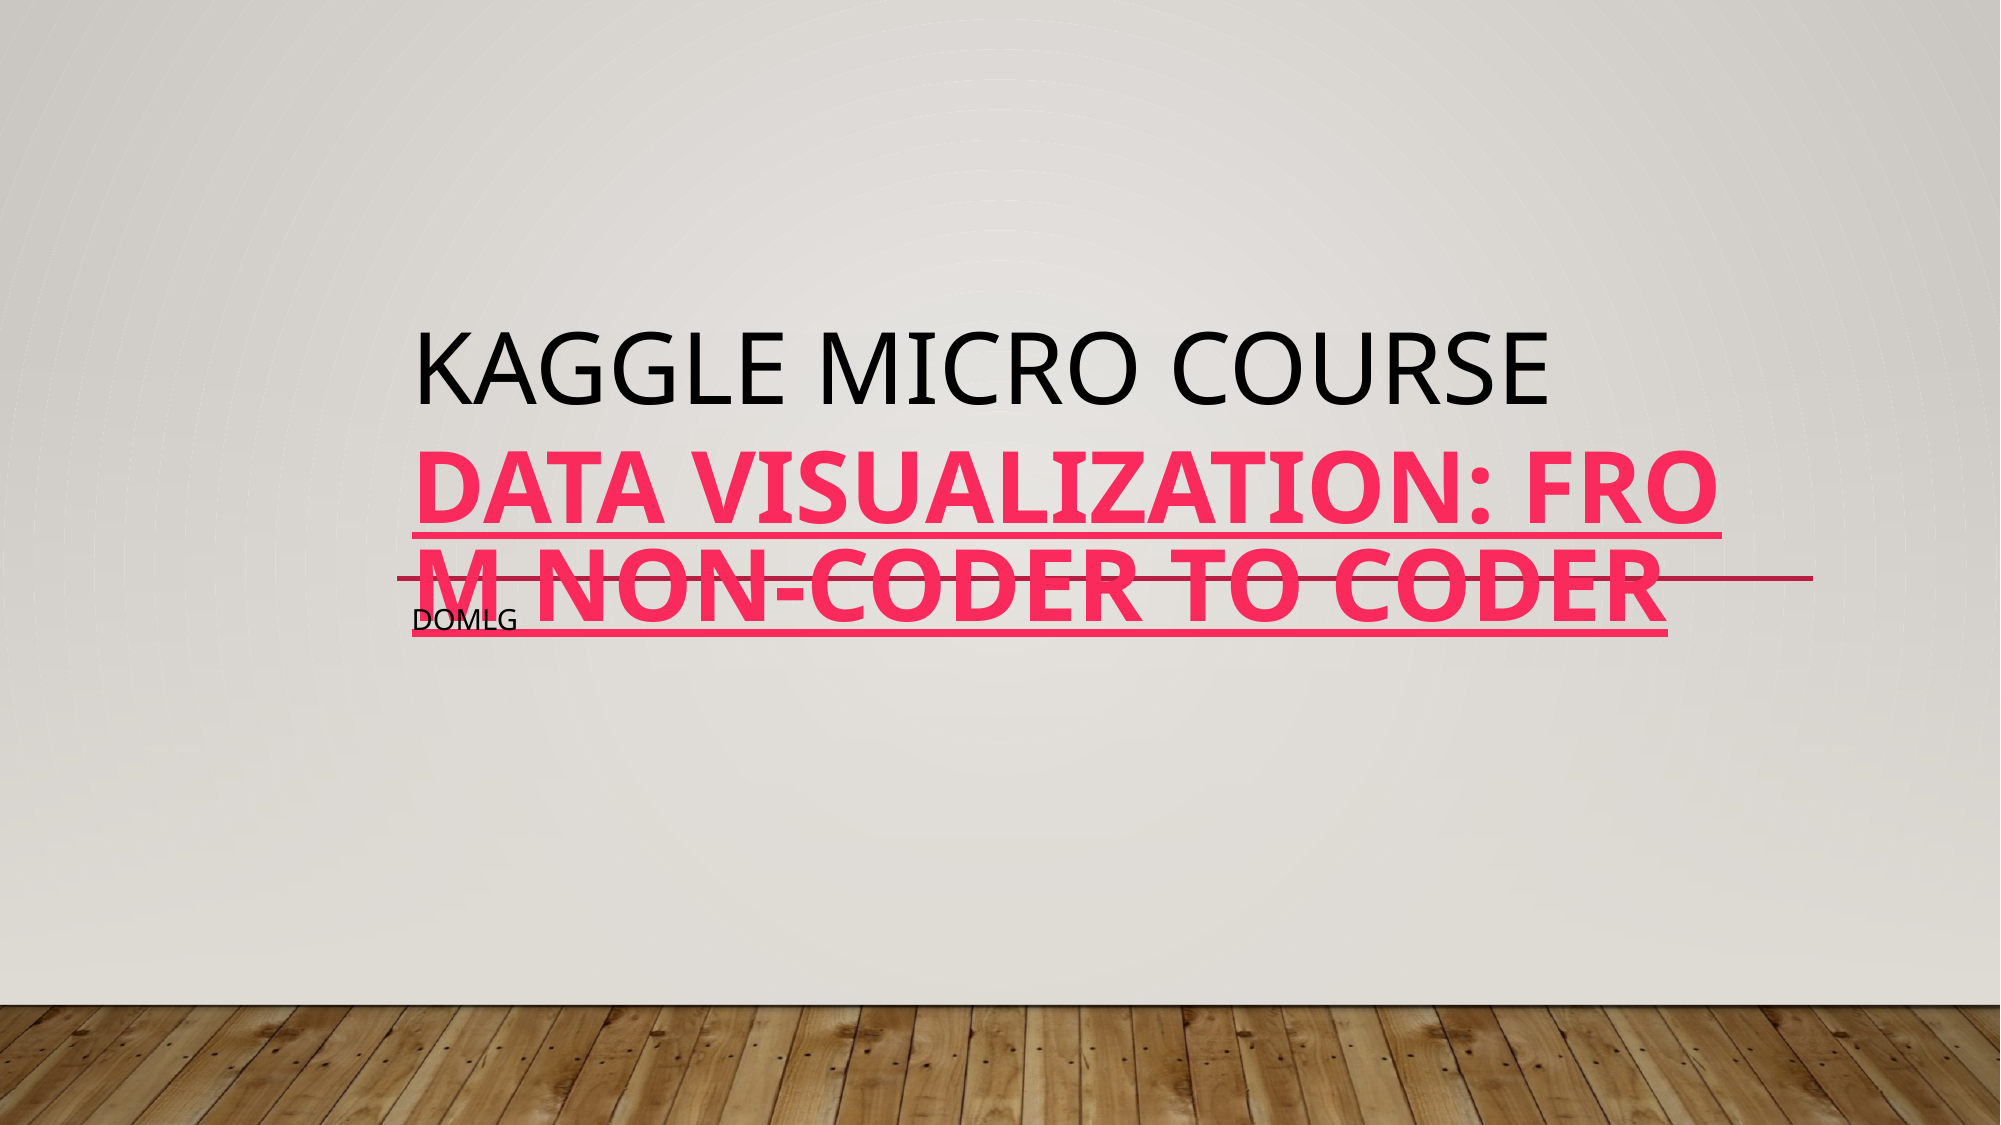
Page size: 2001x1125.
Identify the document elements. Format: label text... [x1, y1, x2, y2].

subtitle DOMLG [396, 579, 1814, 740]
picture [0, 1005, 2000, 1125]
title Kaggle MiCRO Course Data Visualization: From Non-Coder to Coder [396, 131, 1814, 549]
